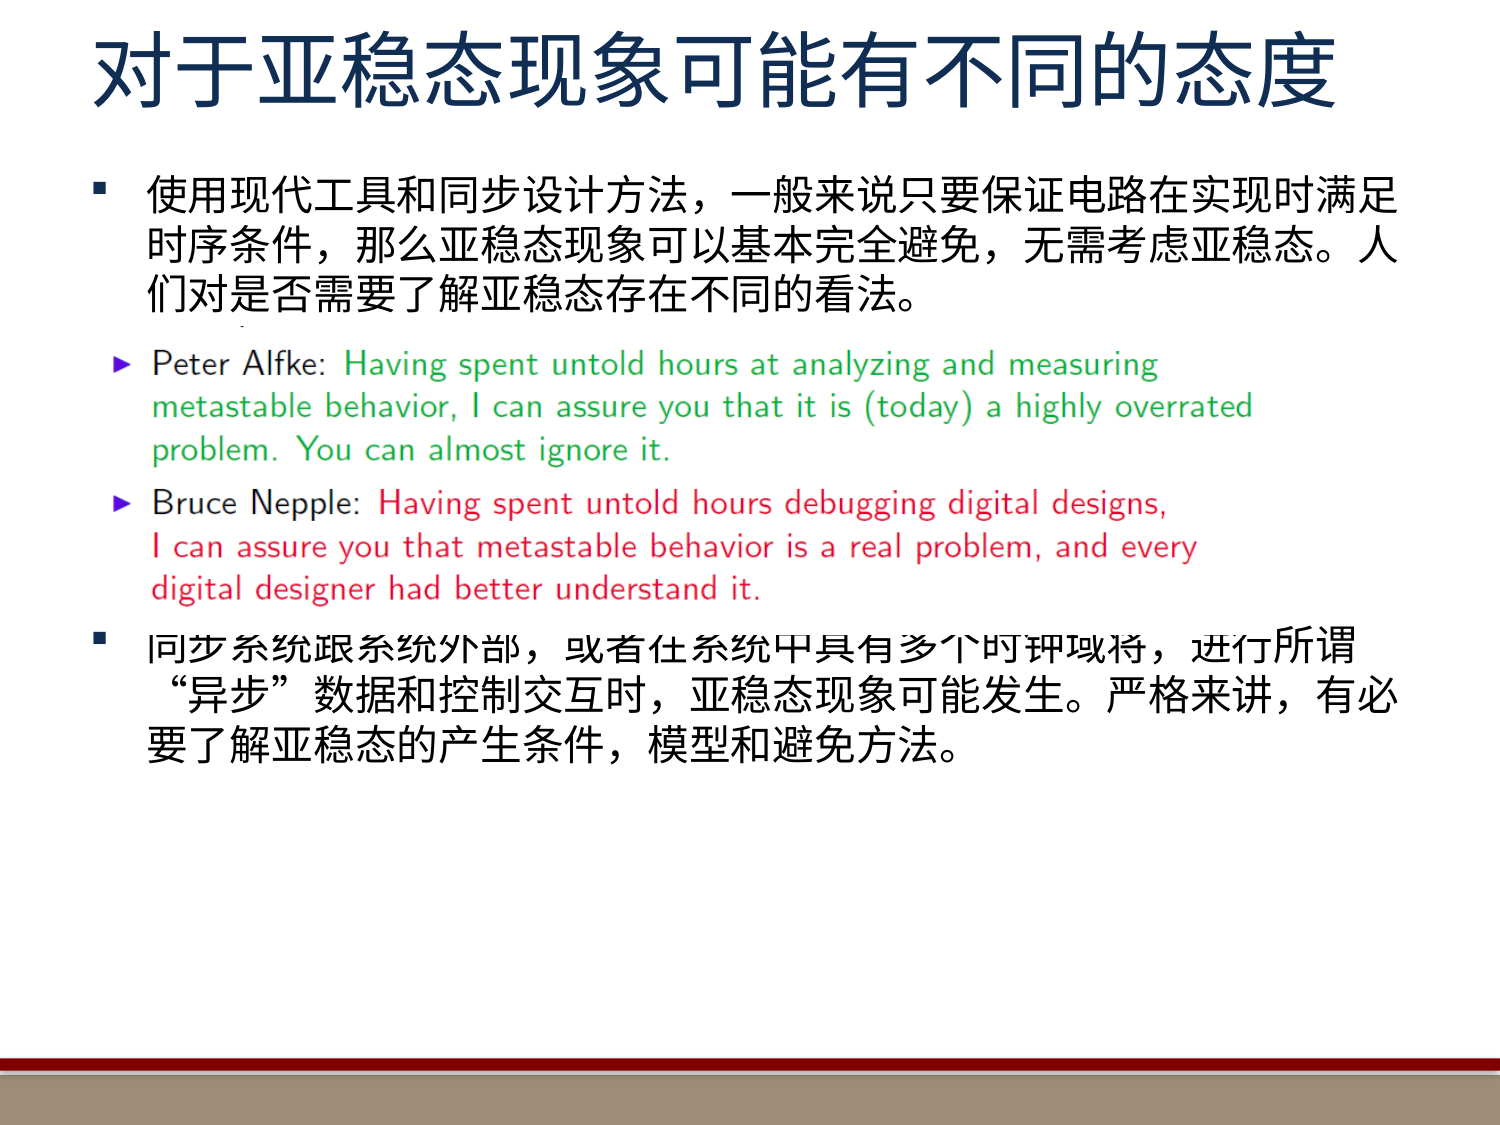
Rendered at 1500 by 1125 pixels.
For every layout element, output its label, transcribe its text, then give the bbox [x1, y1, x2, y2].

list 使用现代工具和同步设计方法，一般来说只要保证电路在实现时满足时序条件，那么亚稳态现象可以基本完全避免，无需考虑亚稳态。人们对是否需要了解亚稳态存在不同的看法。 同步系统跟系统外部，或者在系统中具有多个时钟域将，进行所谓“异步”数据和控制交互时，亚稳态现象可能发生。严格来讲，有必要了解亚稳态的产生条件，模型和避免方法。 [74, 160, 1426, 1036]
title 对于亚稳态现象可能有不同的态度 [74, 0, 1426, 138]
picture [111, 325, 1270, 635]
